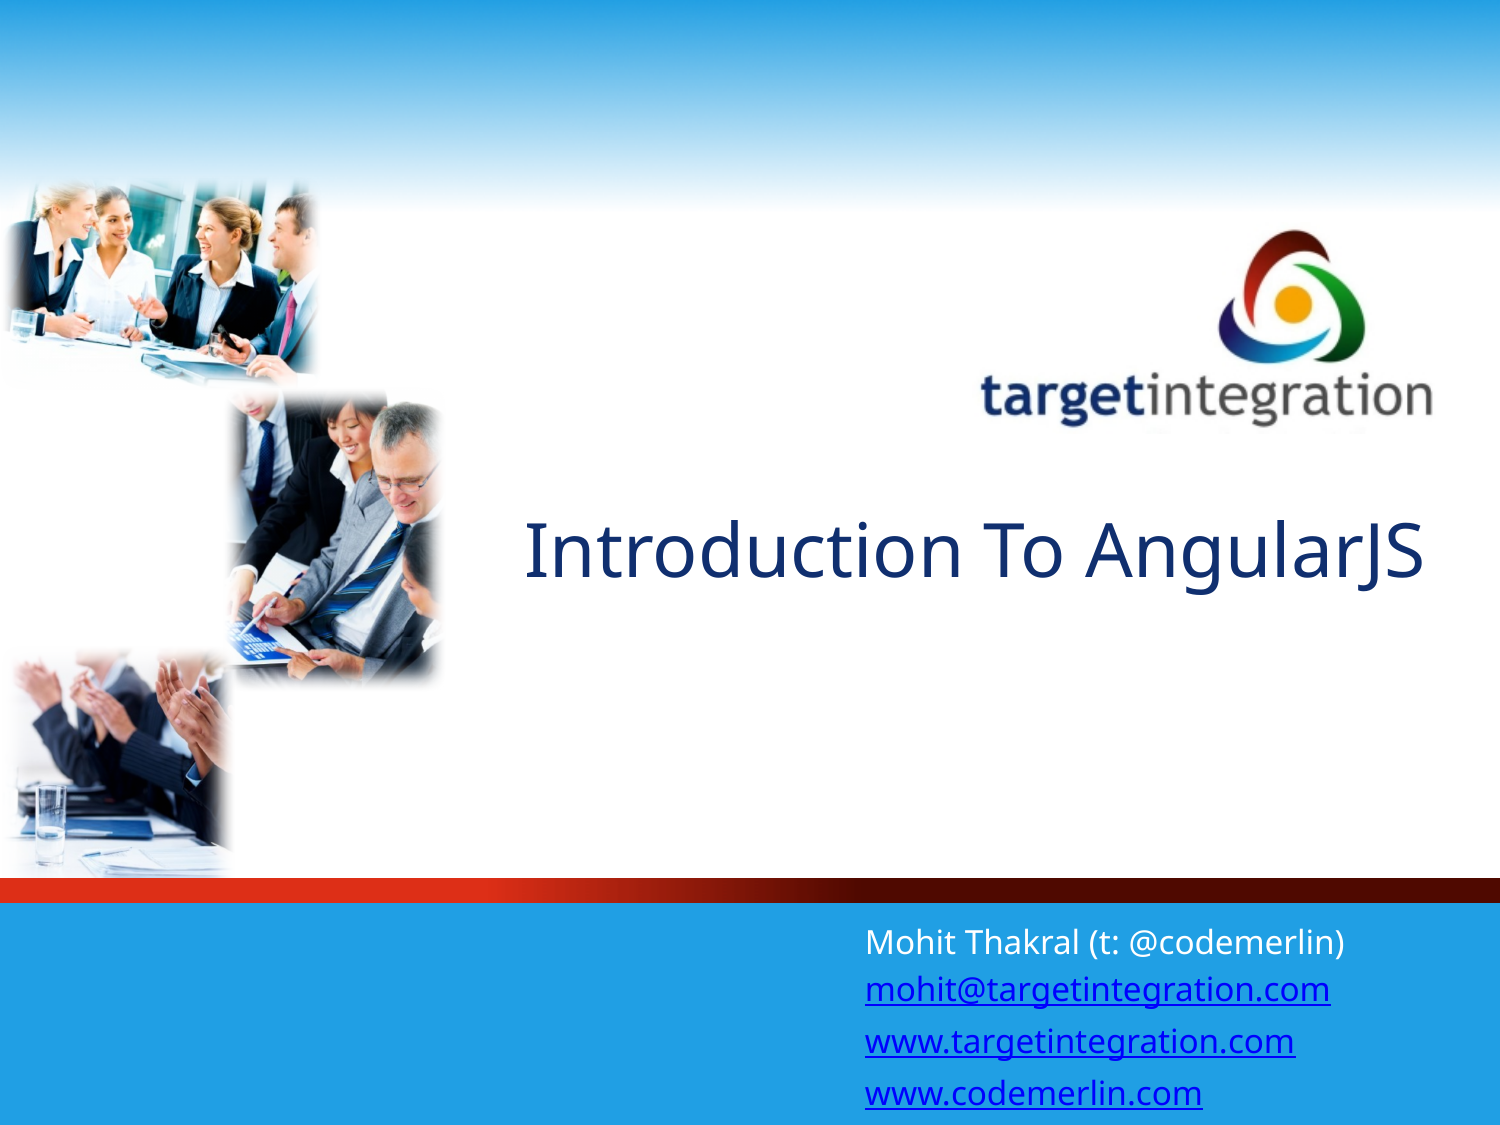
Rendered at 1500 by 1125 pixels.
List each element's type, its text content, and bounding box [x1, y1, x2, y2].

picture [0, 878, 1500, 1125]
picture [30, 674, 207, 873]
picture [0, 0, 1500, 434]
picture [252, 415, 418, 664]
list Mohit Thakral (t: @codemerlin) mohit@targetintegration.com www.targetintegration.com www.codemerlin.com [849, 914, 1442, 1102]
title Introduction To AngularJS [492, 468, 1442, 626]
